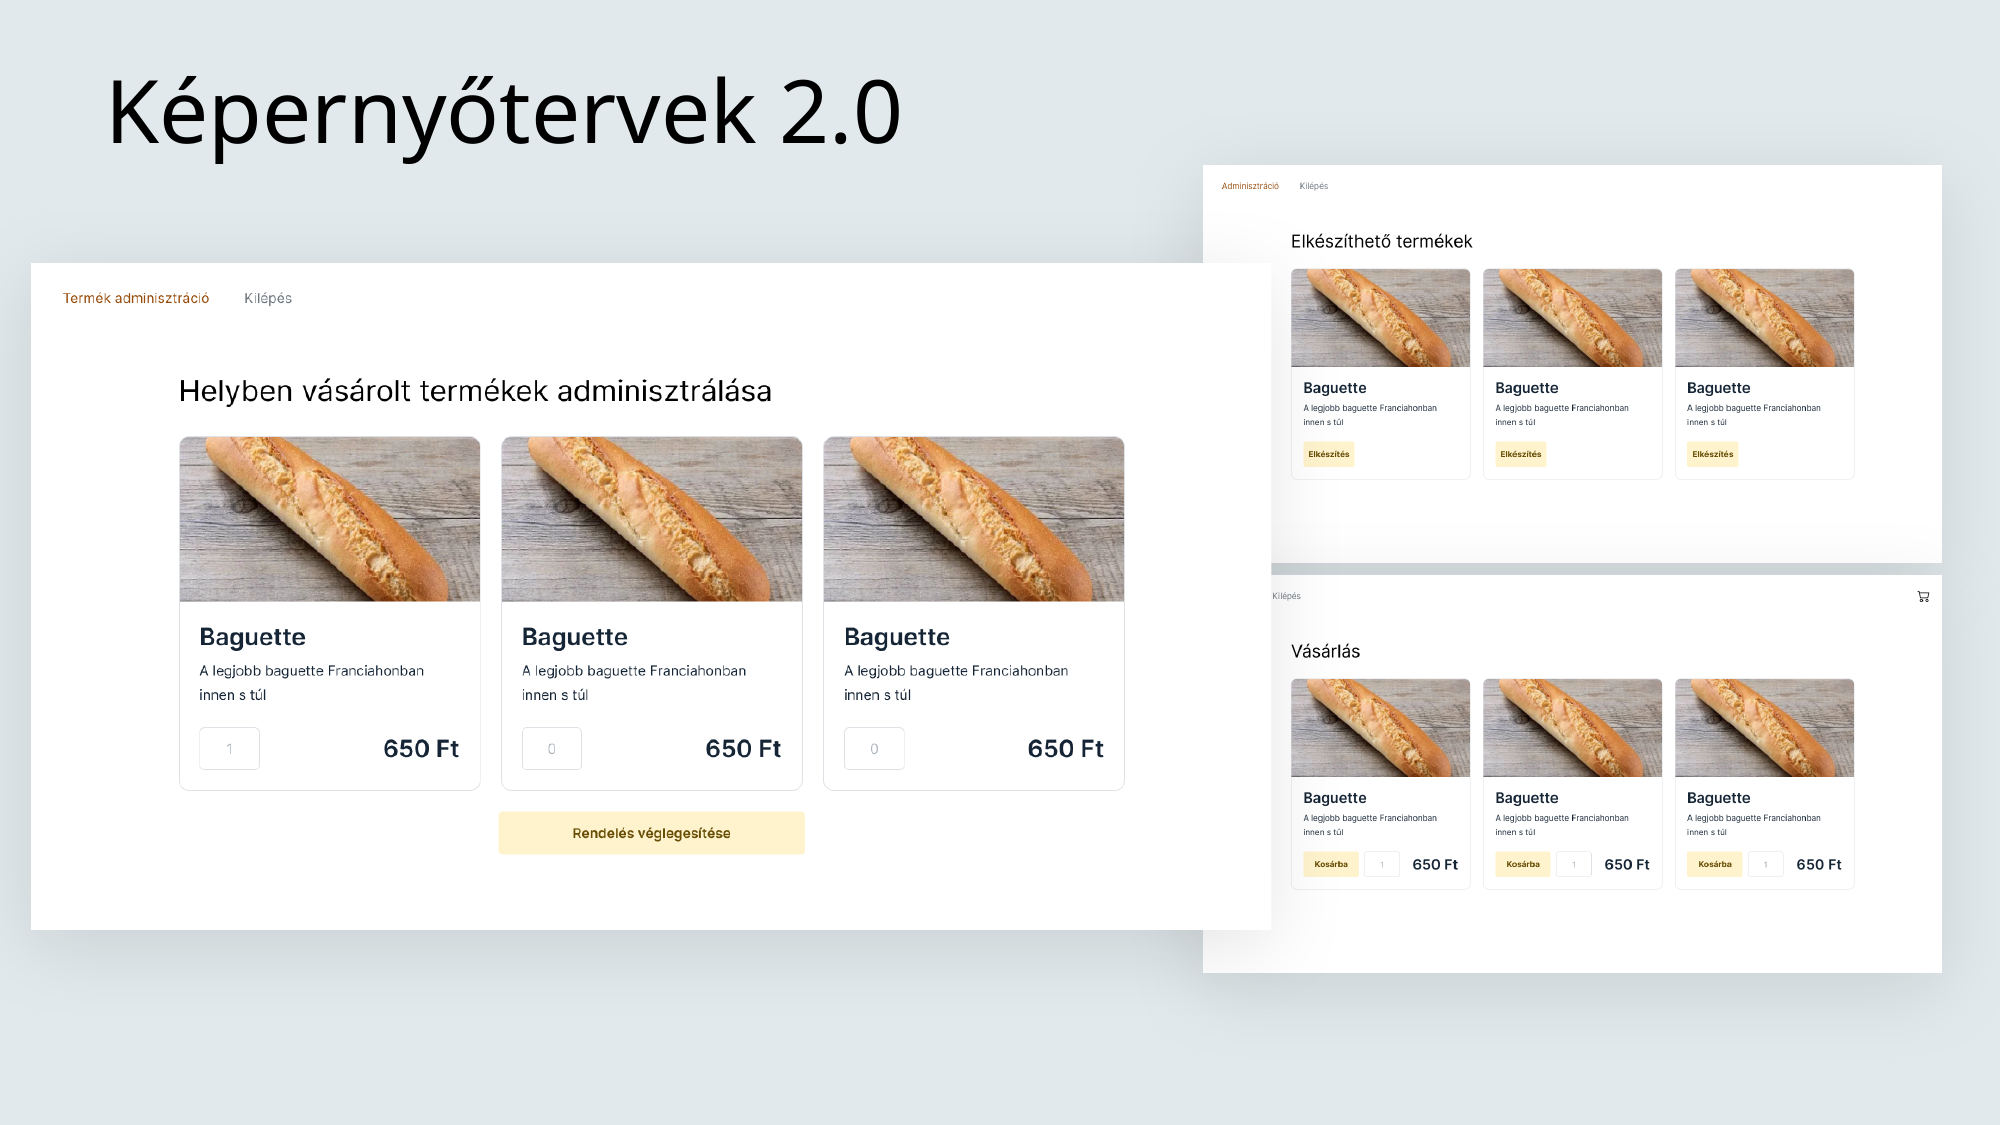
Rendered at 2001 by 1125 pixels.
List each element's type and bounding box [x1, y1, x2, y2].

text_box [0, 0, 2000, 1125]
picture [30, 164, 1943, 974]
